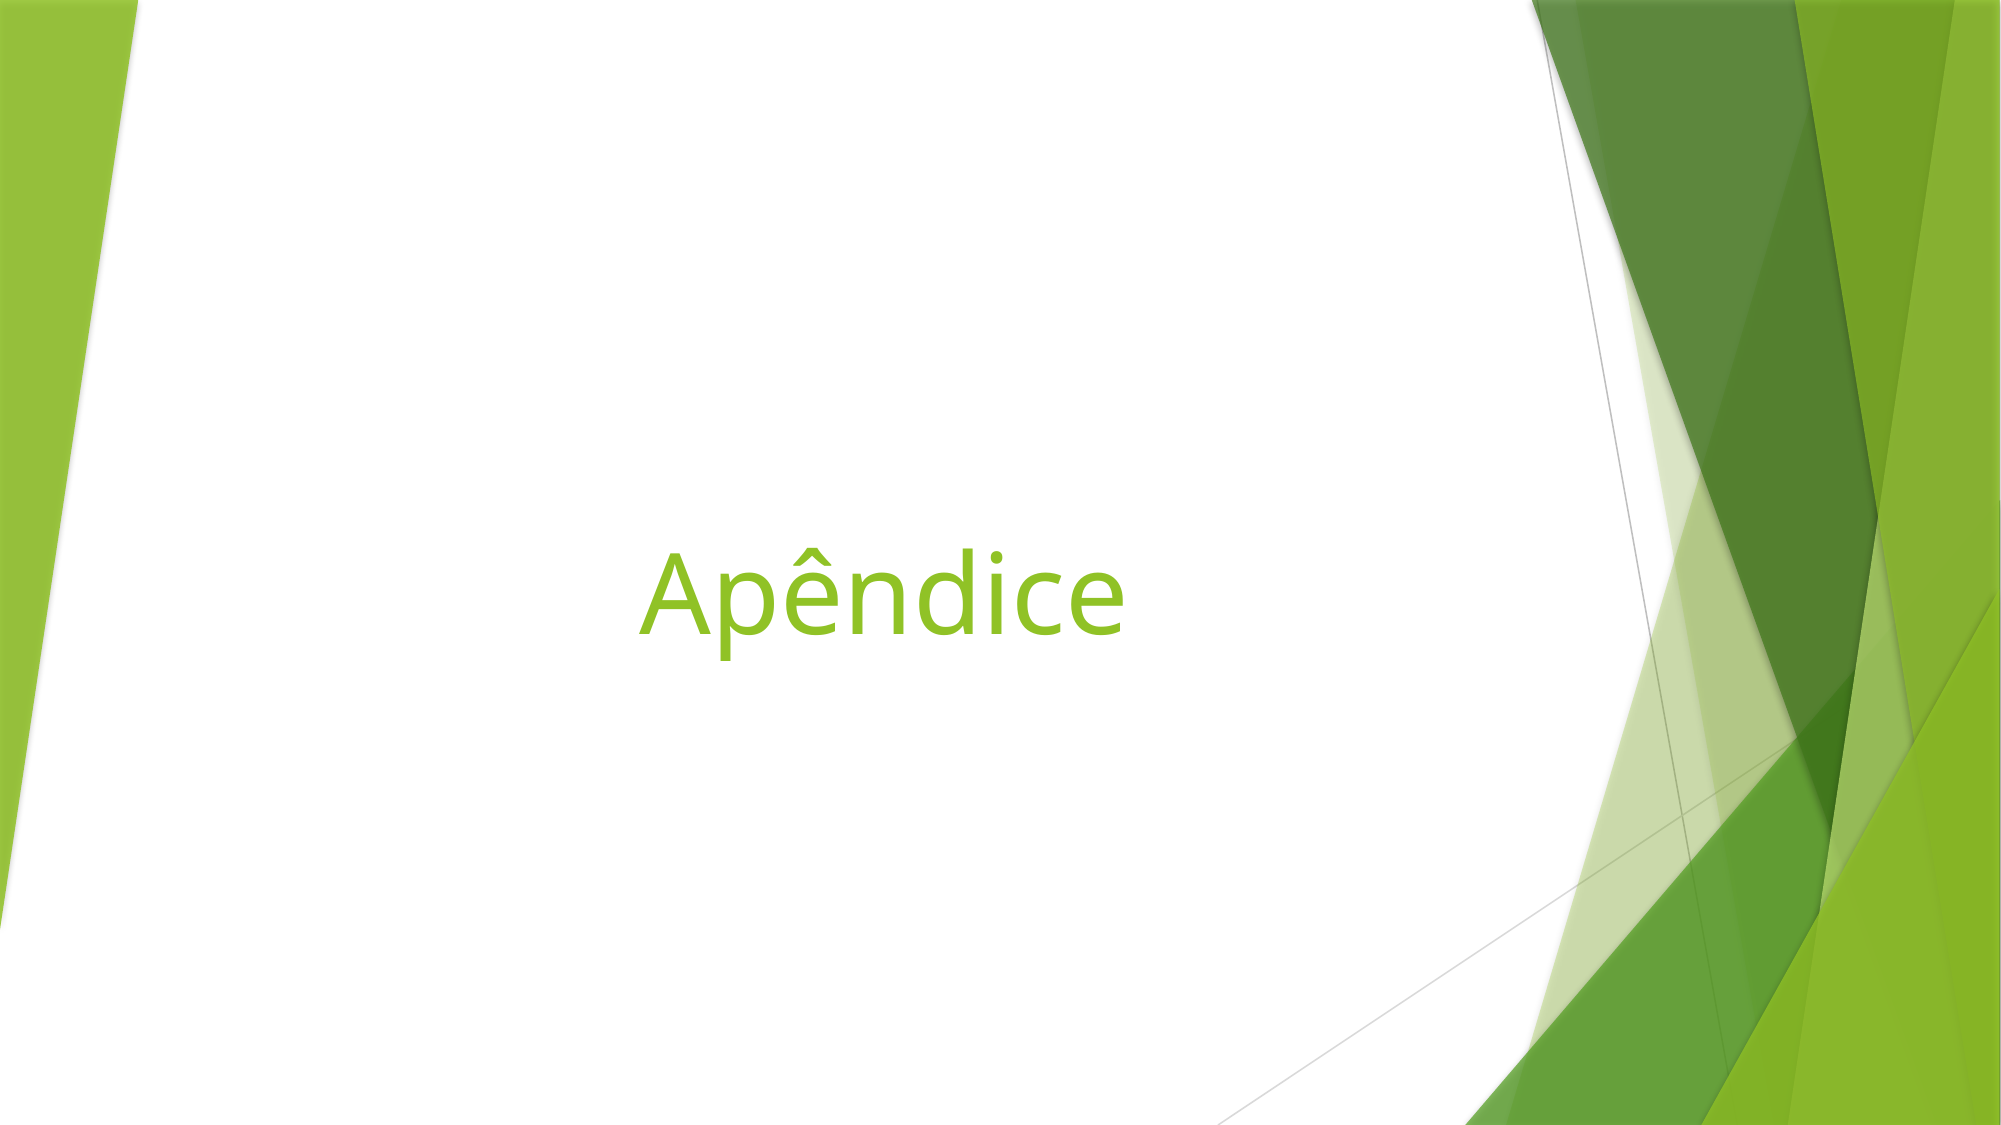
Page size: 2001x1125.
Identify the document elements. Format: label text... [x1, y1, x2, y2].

title Apêndice [247, 394, 1522, 665]
